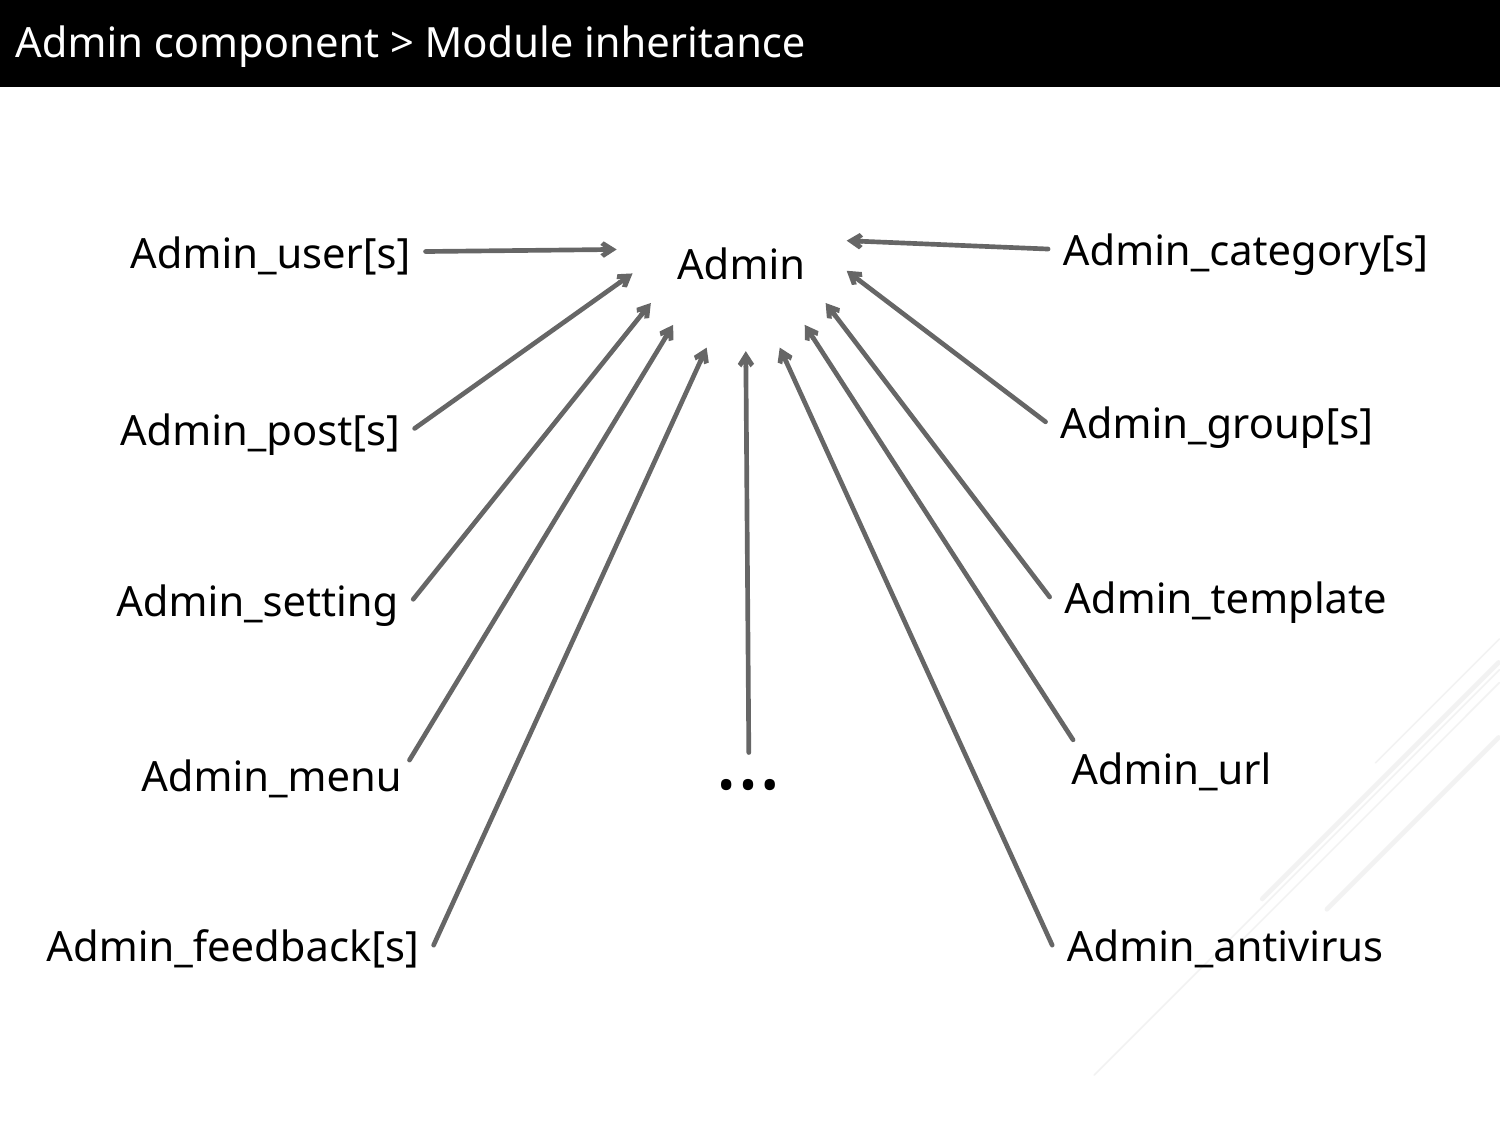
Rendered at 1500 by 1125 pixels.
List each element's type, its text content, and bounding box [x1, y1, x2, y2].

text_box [41, 216, 1434, 979]
text_box Admin component > Module inheritance [0, 8, 821, 74]
